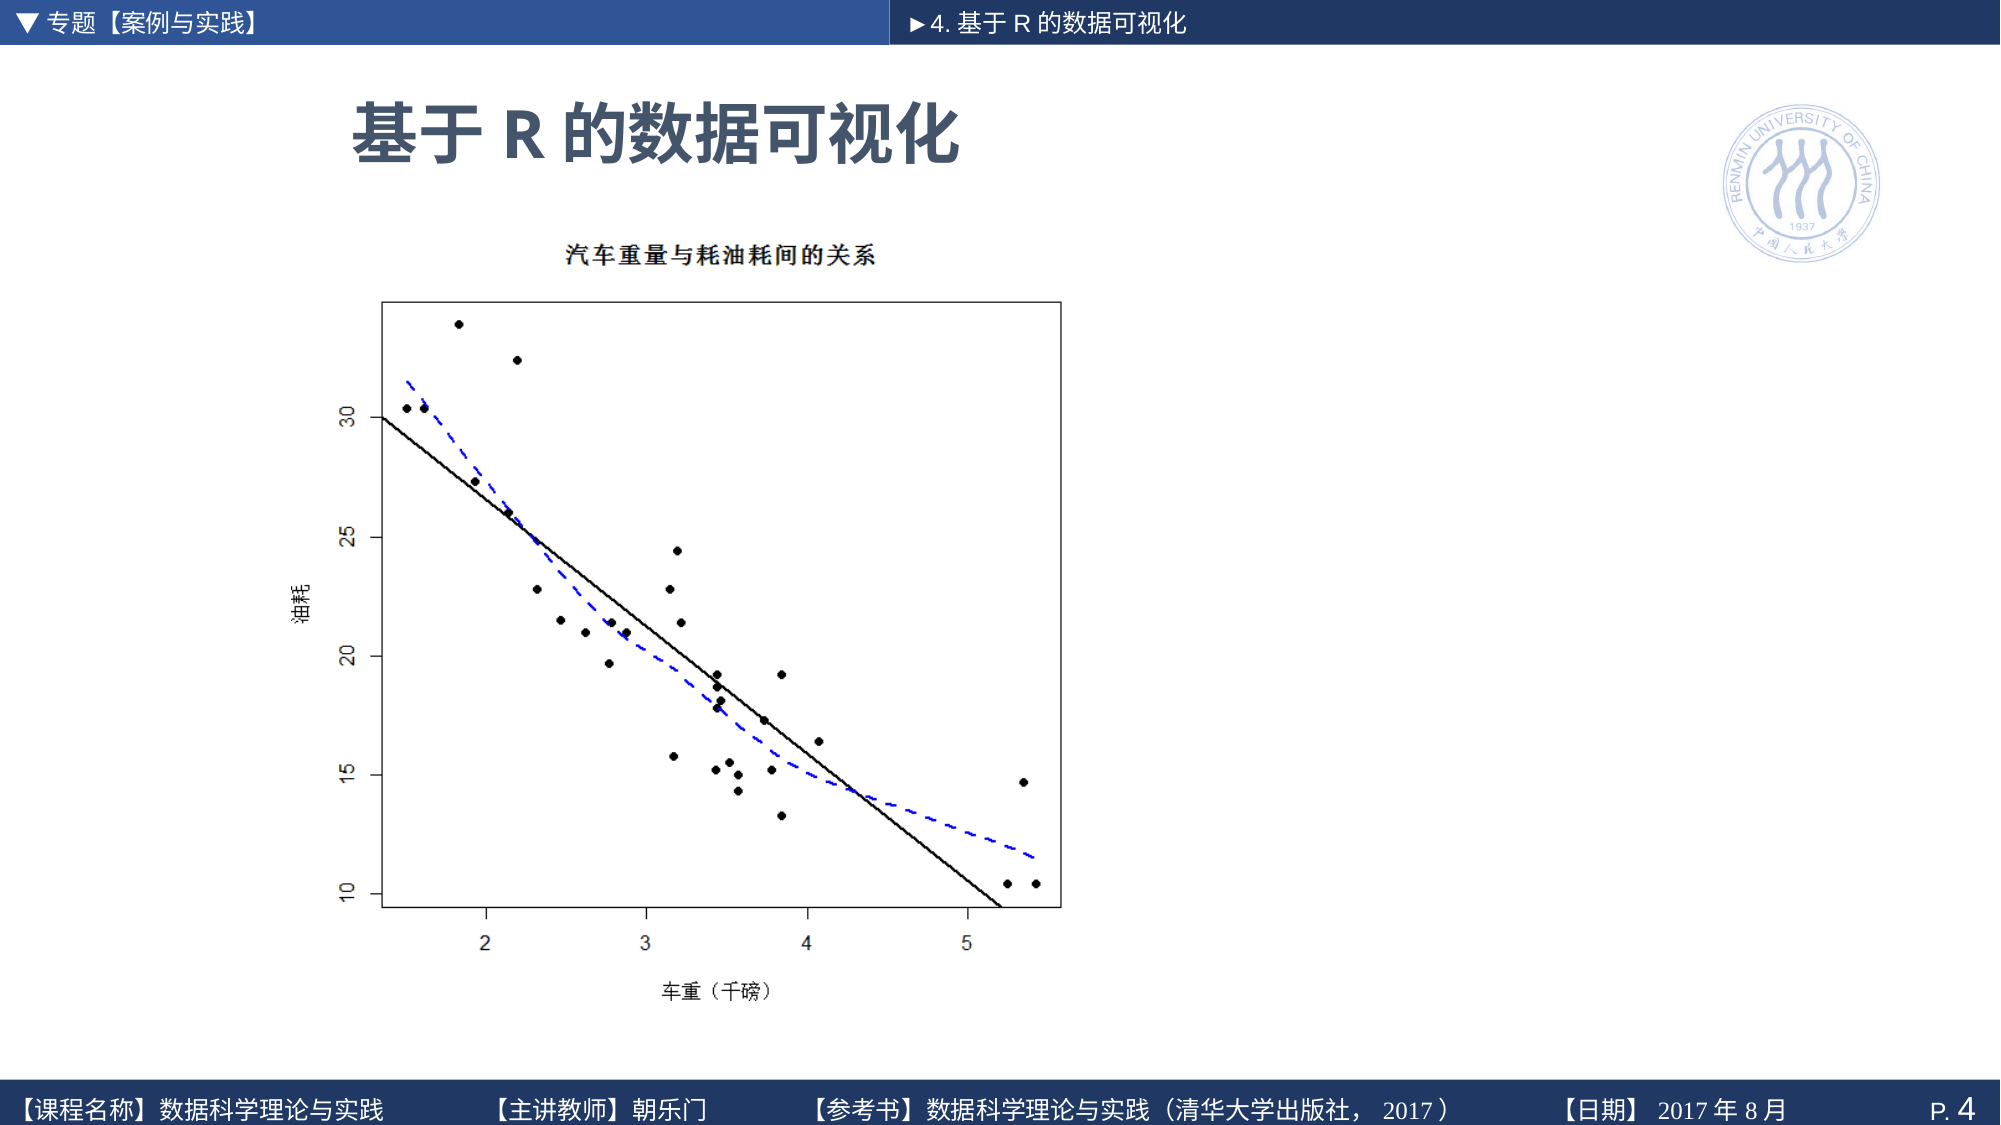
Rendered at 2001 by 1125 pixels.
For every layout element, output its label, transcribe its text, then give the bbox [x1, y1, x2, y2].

list ►4.基于R的数据可视化 [890, 0, 1249, 43]
list ▼专题【案例与实践】 [0, 0, 725, 43]
title 基于R的数据可视化 [64, 64, 1249, 200]
picture [291, 220, 1089, 1001]
